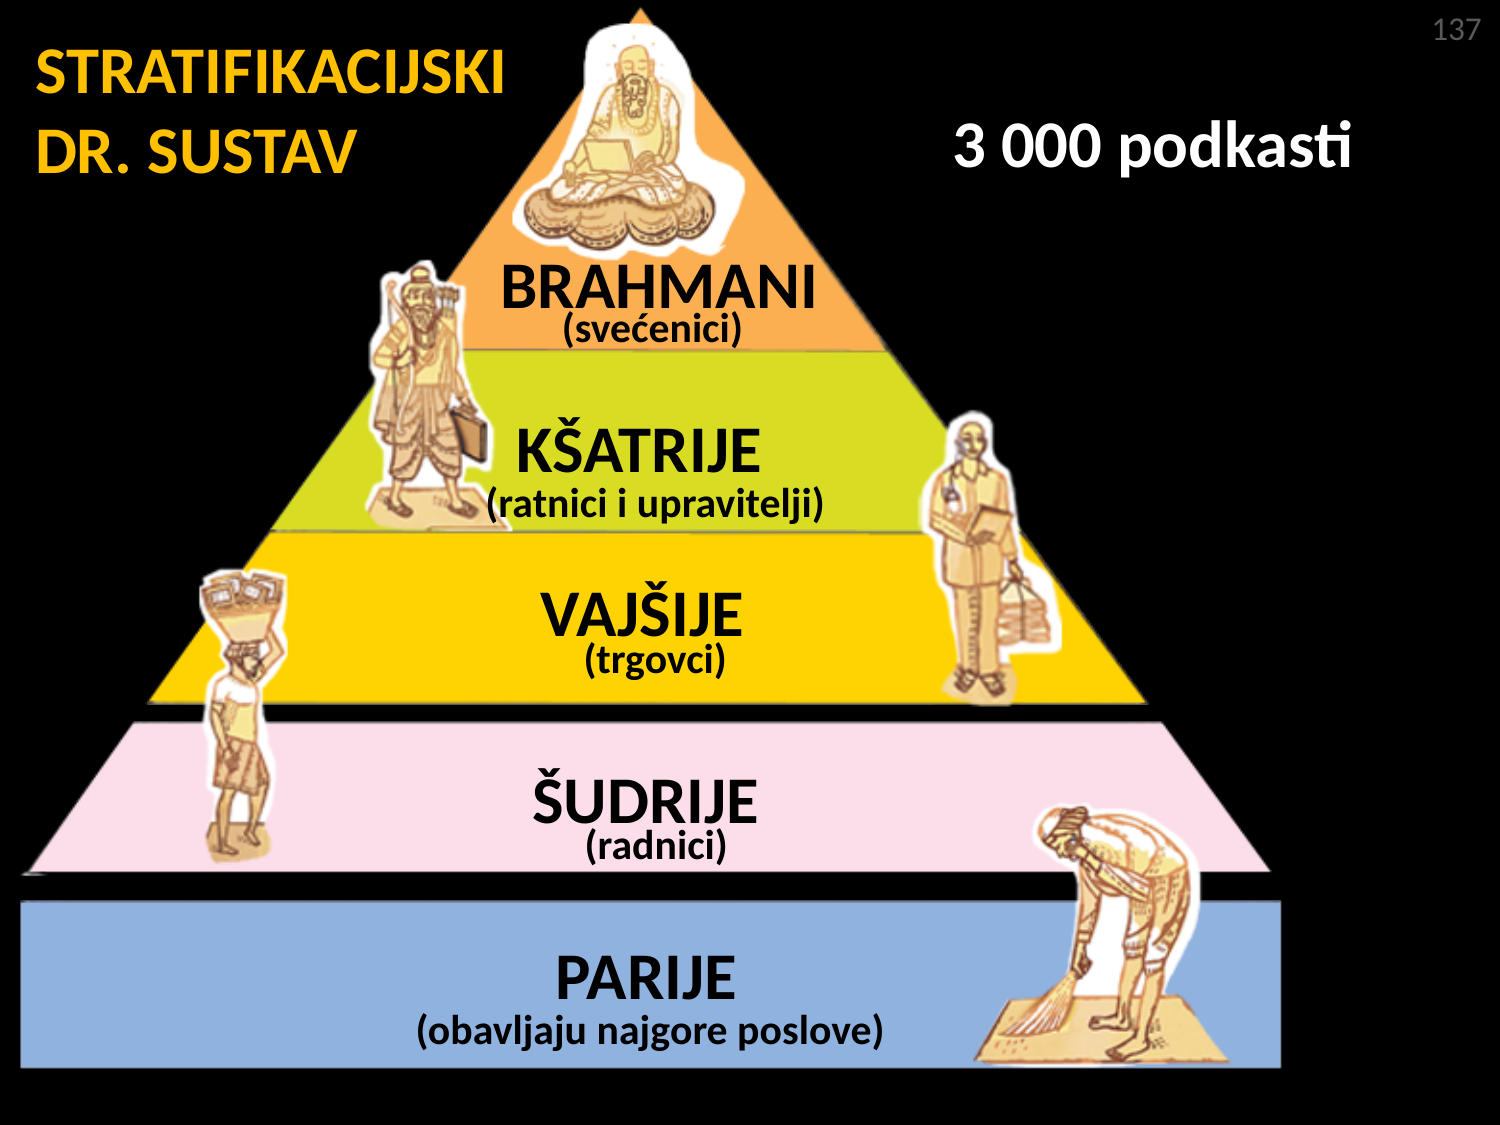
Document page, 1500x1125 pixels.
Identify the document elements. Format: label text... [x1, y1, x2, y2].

picture [0, 0, 1290, 1080]
text_box 3 000 podkasti [1333, 93, 1371, 211]
text_box 137 [1416, 0, 1497, 55]
